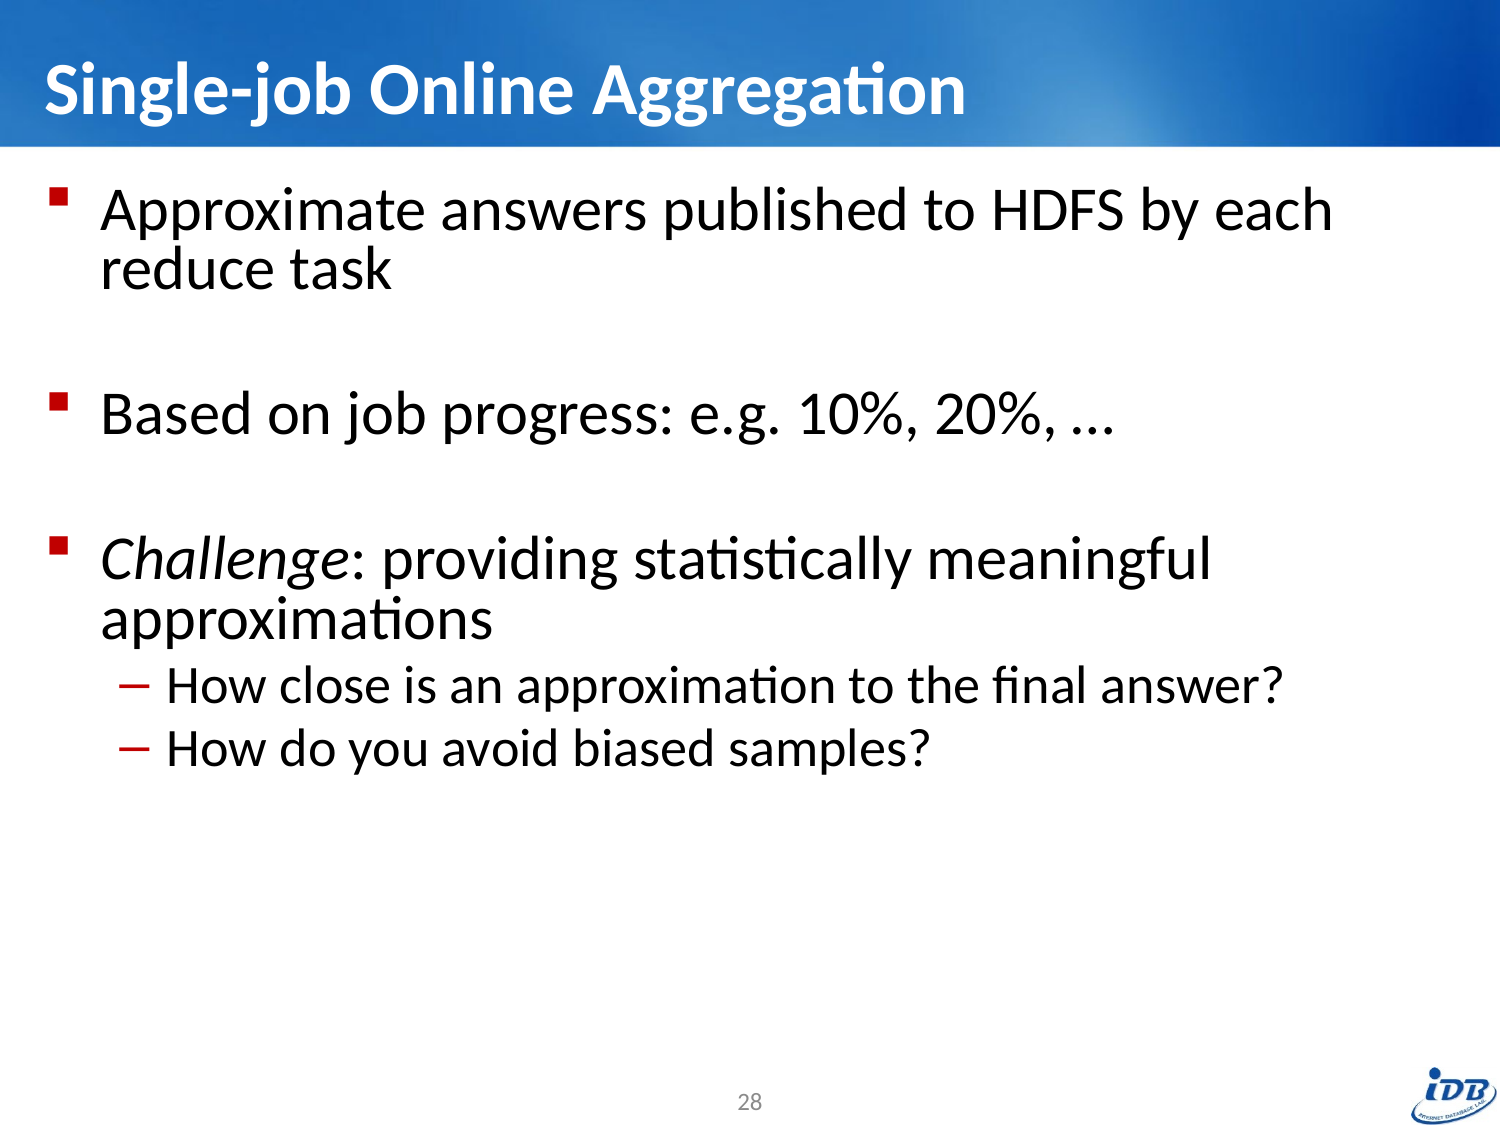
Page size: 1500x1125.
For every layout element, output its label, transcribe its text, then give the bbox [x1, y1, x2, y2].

title Single-job Online Aggregation [29, 19, 1471, 149]
picture [0, 0, 1500, 1125]
list Approximate answers published to HDFS by each reduce task Based on job progress: e.g. 10%, 20%, … Challenge: providing statistically meaningful approximations How close is an approximation to the final answer? How do you avoid biased samples? [29, 174, 1471, 1071]
slide_number 28 [684, 1082, 816, 1118]
